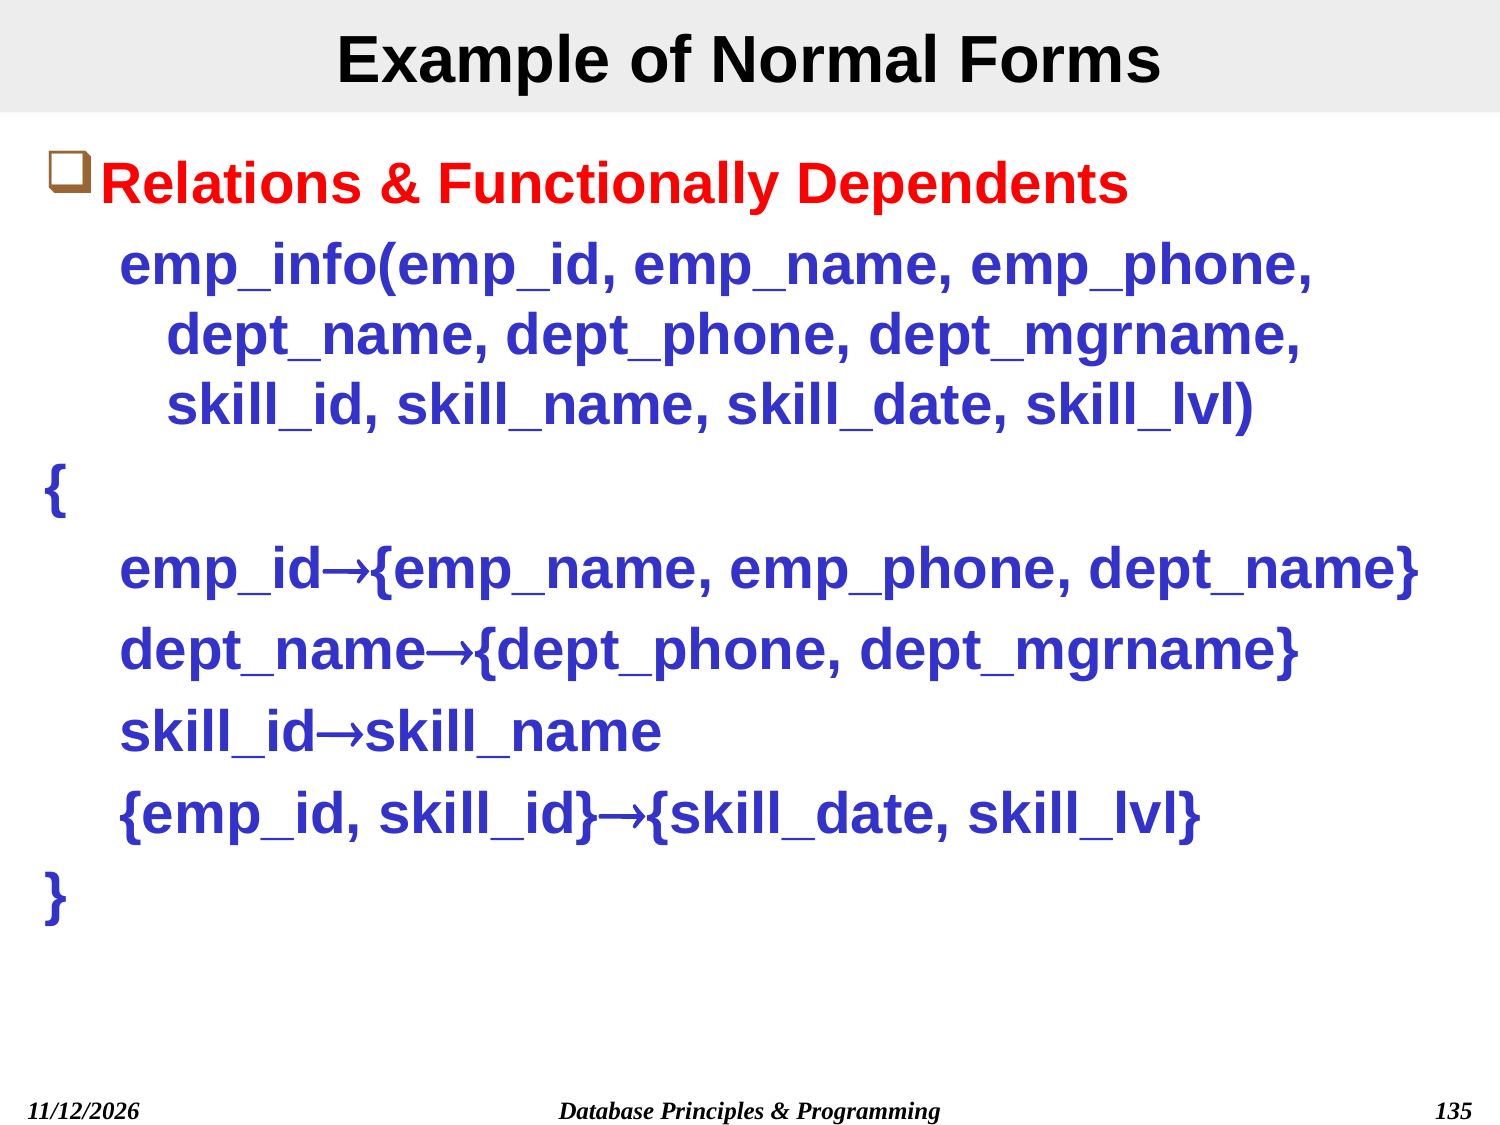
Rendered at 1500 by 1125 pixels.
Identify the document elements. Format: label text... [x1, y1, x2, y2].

text_box [1174, 1087, 1488, 1125]
list Relations & Functionally Dependents emp_info(emp_id, emp_name, emp_phone, dept_name, dept_phone, dept_mgrname, skill_id, skill_name, skill_date, skill_lvl) { emp_id{emp_name, emp_phone, dept_name} dept_name{dept_phone, dept_mgrname} skill_idskill_name {emp_id, skill_id}{skill_date, skill_lvl} } [29, 137, 1455, 1063]
text_box [12, 1087, 325, 1125]
title Example of Normal Forms [0, 0, 1500, 113]
text_box Database Principles & Programming [425, 1087, 1075, 1125]
